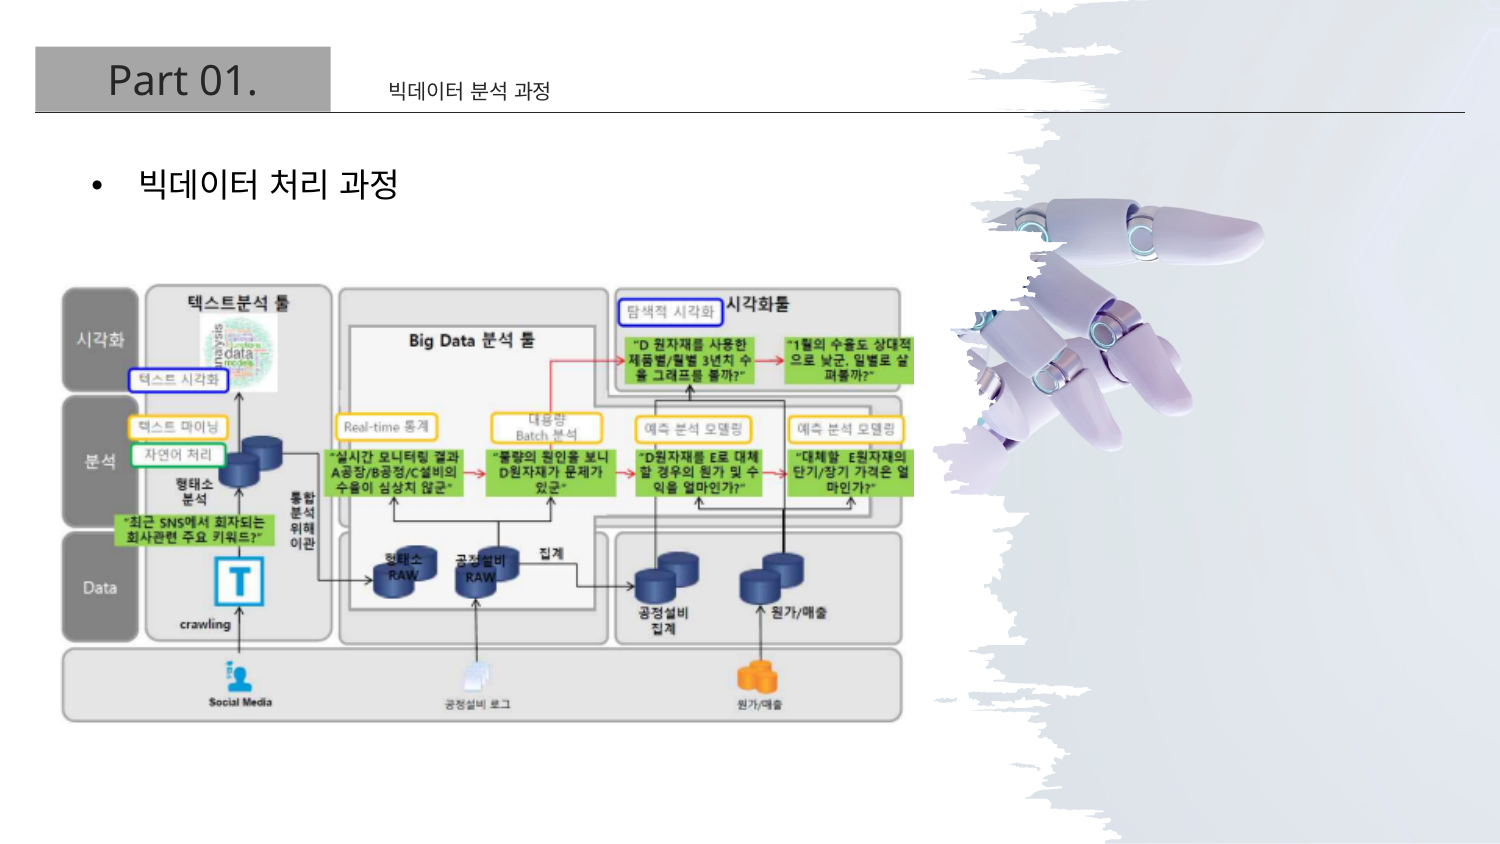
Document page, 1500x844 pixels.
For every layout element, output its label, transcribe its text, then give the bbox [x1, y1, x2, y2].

picture [52, 0, 1500, 844]
text_box Part 01. [35, 46, 331, 111]
text_box 빅데이터 분석 과정 [316, 71, 625, 111]
text_box 빅데이터 처리 과정 [76, 137, 850, 212]
